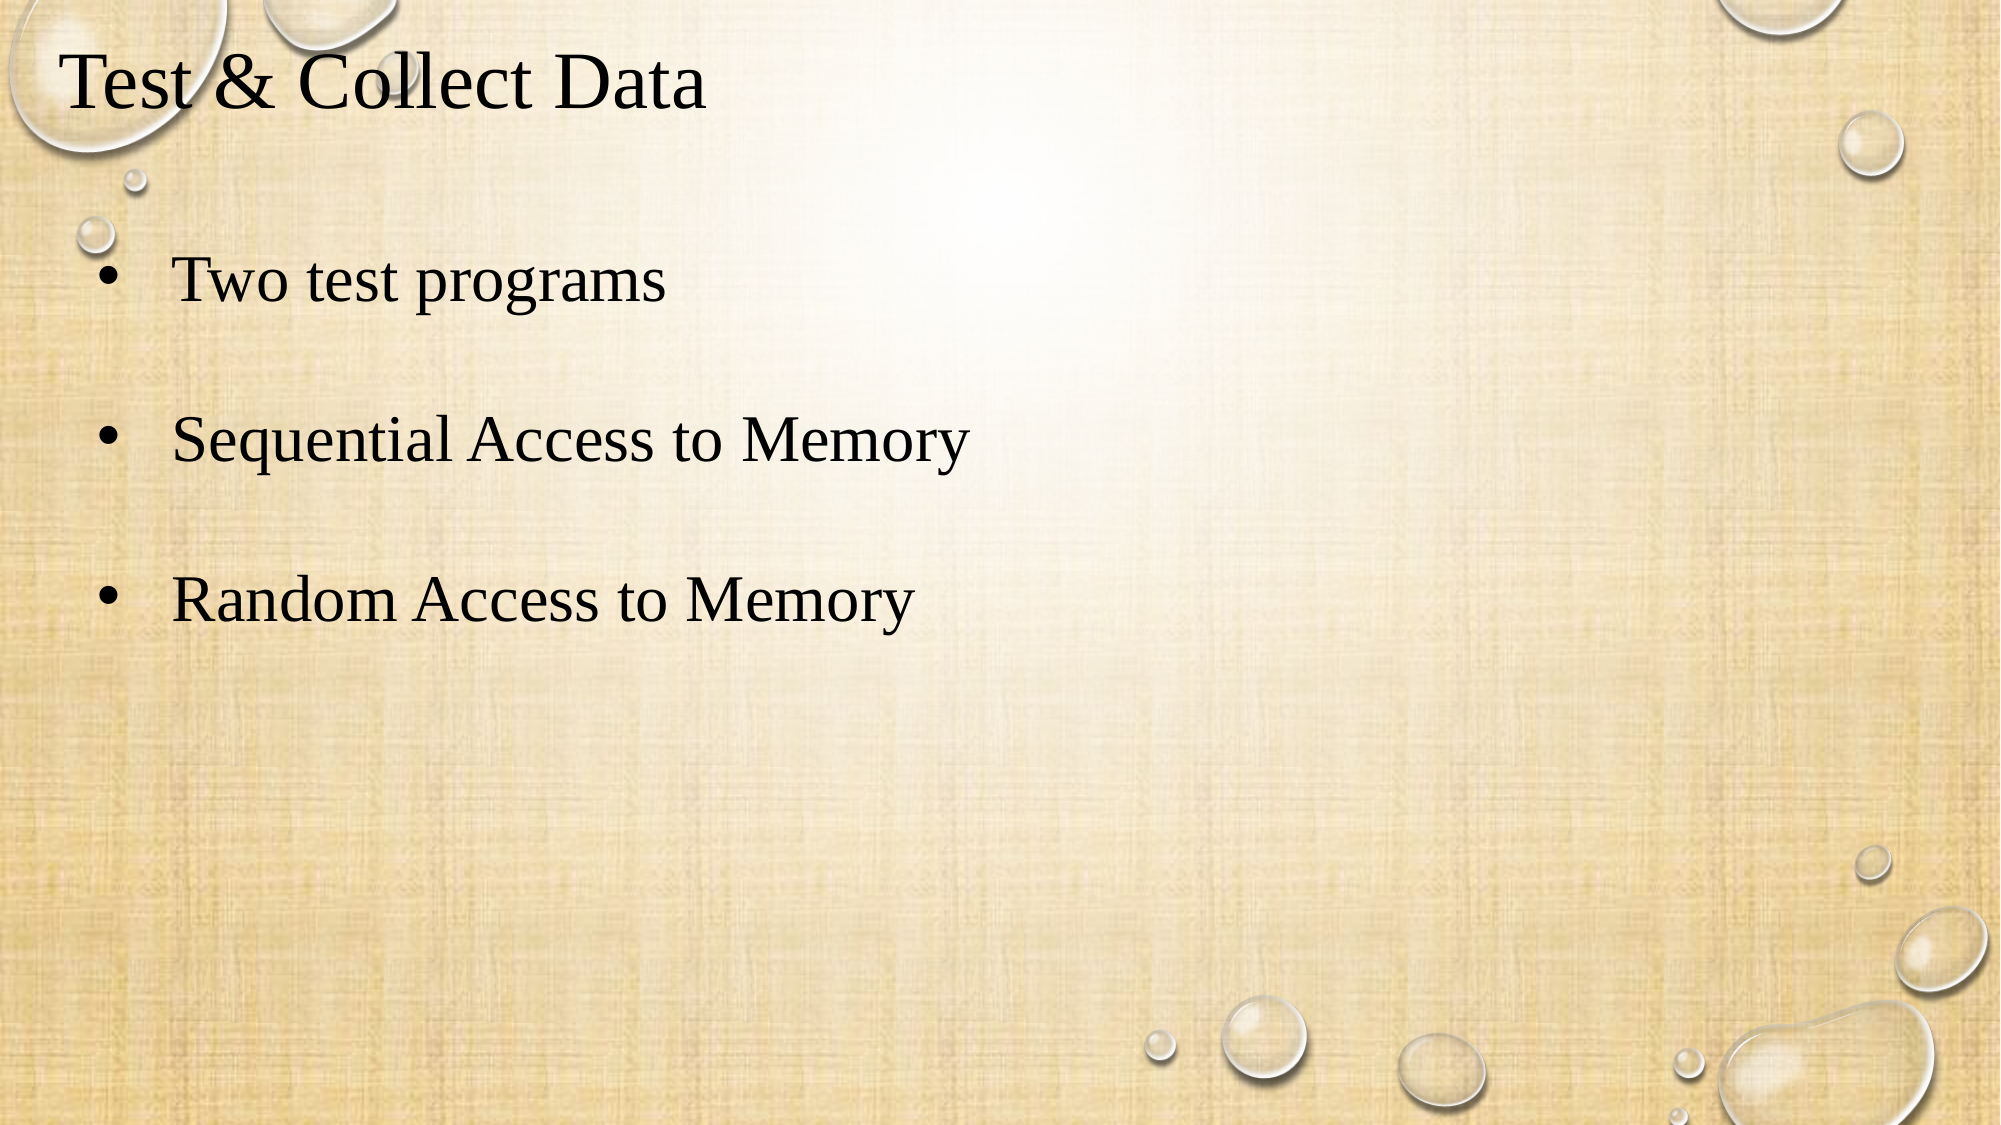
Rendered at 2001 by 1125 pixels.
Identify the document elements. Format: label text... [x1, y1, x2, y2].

text_box Two test programs Sequential Access to Memory Random Access to Memory [82, 227, 1918, 812]
picture [0, 0, 2001, 1125]
title Test & Collect Data [43, 29, 1905, 359]
